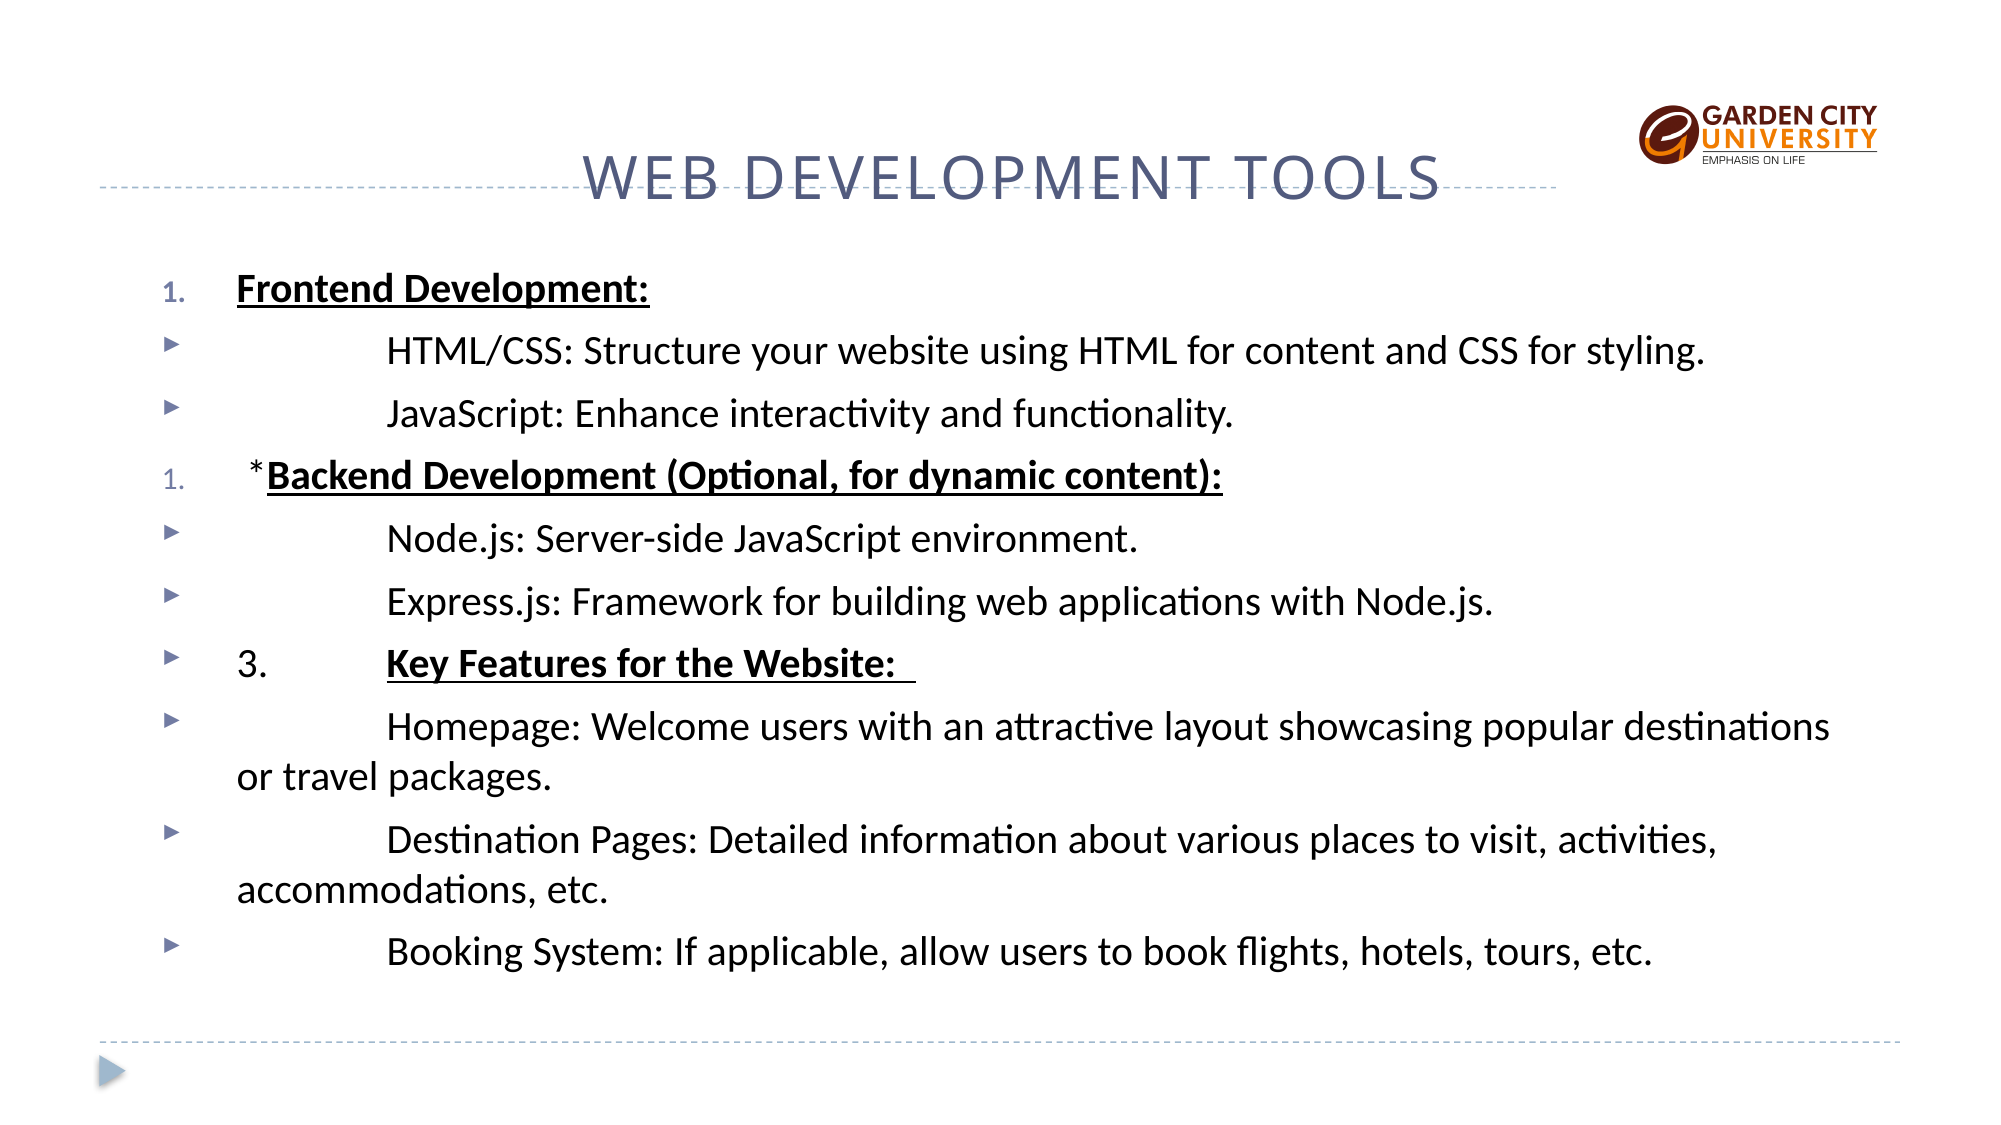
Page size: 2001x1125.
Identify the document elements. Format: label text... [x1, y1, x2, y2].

title web development tools [150, 59, 1550, 219]
list Frontend Development: HTML/CSS: Structure your website using HTML for content and CSS for styling. JavaScript: Enhance interactivity and functionality. *Backend Development (Optional, for dynamic content): Node.js: Server-side JavaScript environment. Express.js: Framework for building web applications with Node.js. 3. Key Features for the Website: Homepage: Welcome users with an attractive layout showcasing popular destinations or travel packages. Destination Pages: Detailed information about various places to visit, activities, accommodations, etc. Booking System: If applicable, allow users to book flights, hotels, tours, etc. [146, 253, 1872, 1054]
picture [1556, 34, 1957, 235]
